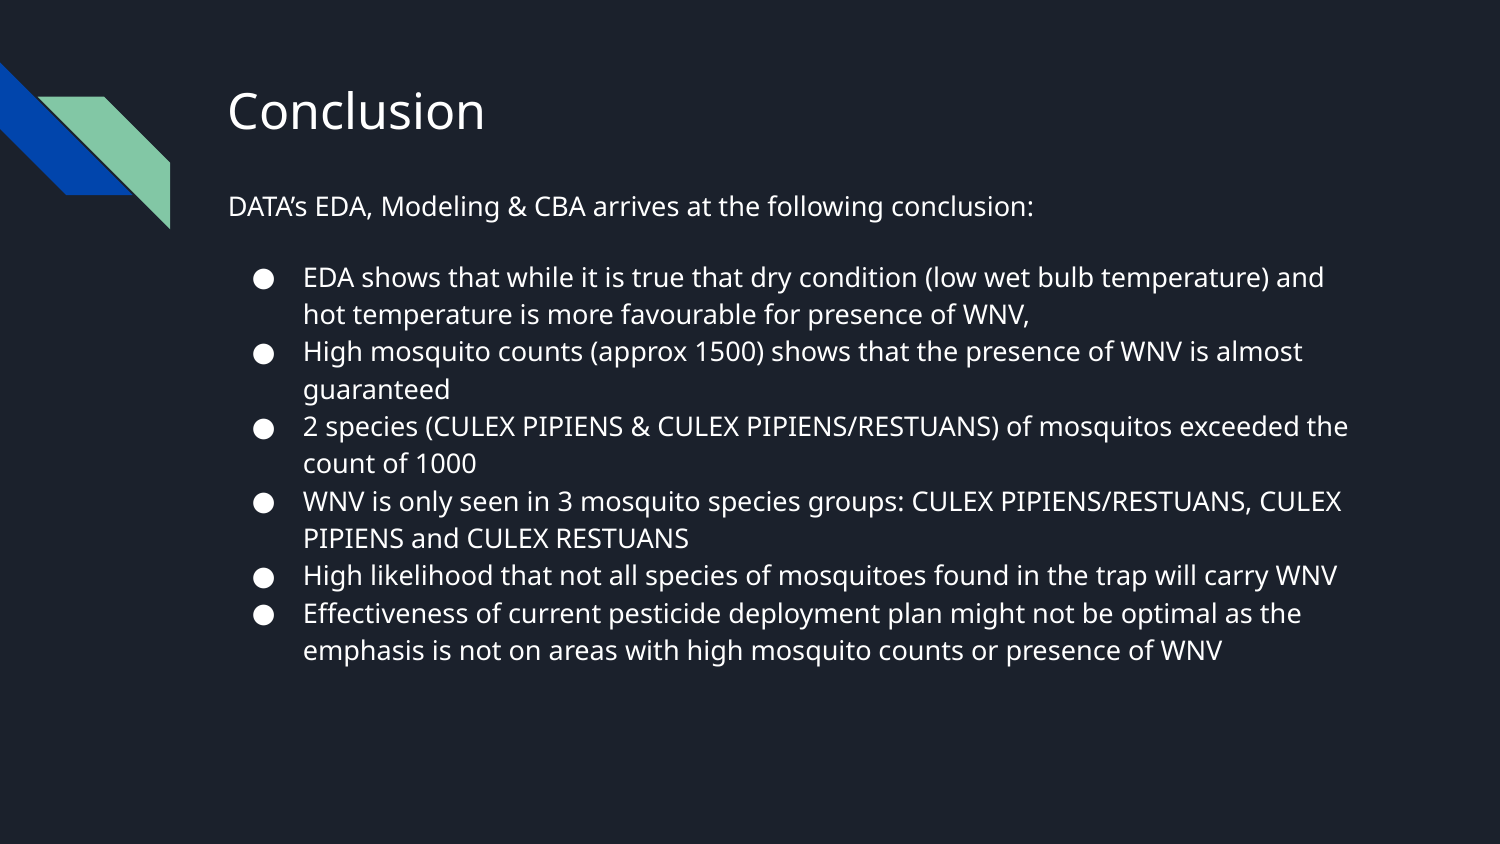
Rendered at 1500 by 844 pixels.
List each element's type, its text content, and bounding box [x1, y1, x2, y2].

list DATA’s EDA, Modeling & CBA arrives at the following conclusion: EDA shows that while it is true that dry condition (low wet bulb temperature) and hot temperature is more favourable for presence of WNV, High mosquito counts (approx 1500) shows that the presence of WNV is almost guaranteed 2 species (CULEX PIPIENS & CULEX PIPIENS/RESTUANS) of mosquitos exceeded the count of 1000 WNV is only seen in 3 mosquito species groups: CULEX PIPIENS/RESTUANS, CULEX PIPIENS and CULEX RESTUANS High likelihood that not all species of mosquitoes found in the trap will carry WNV Effectiveness of current pesticide deployment plan might not be optimal as the emphasis is not on areas with high mosquito counts or presence of WNV [212, 169, 1368, 732]
title Conclusion [212, 64, 1368, 169]
